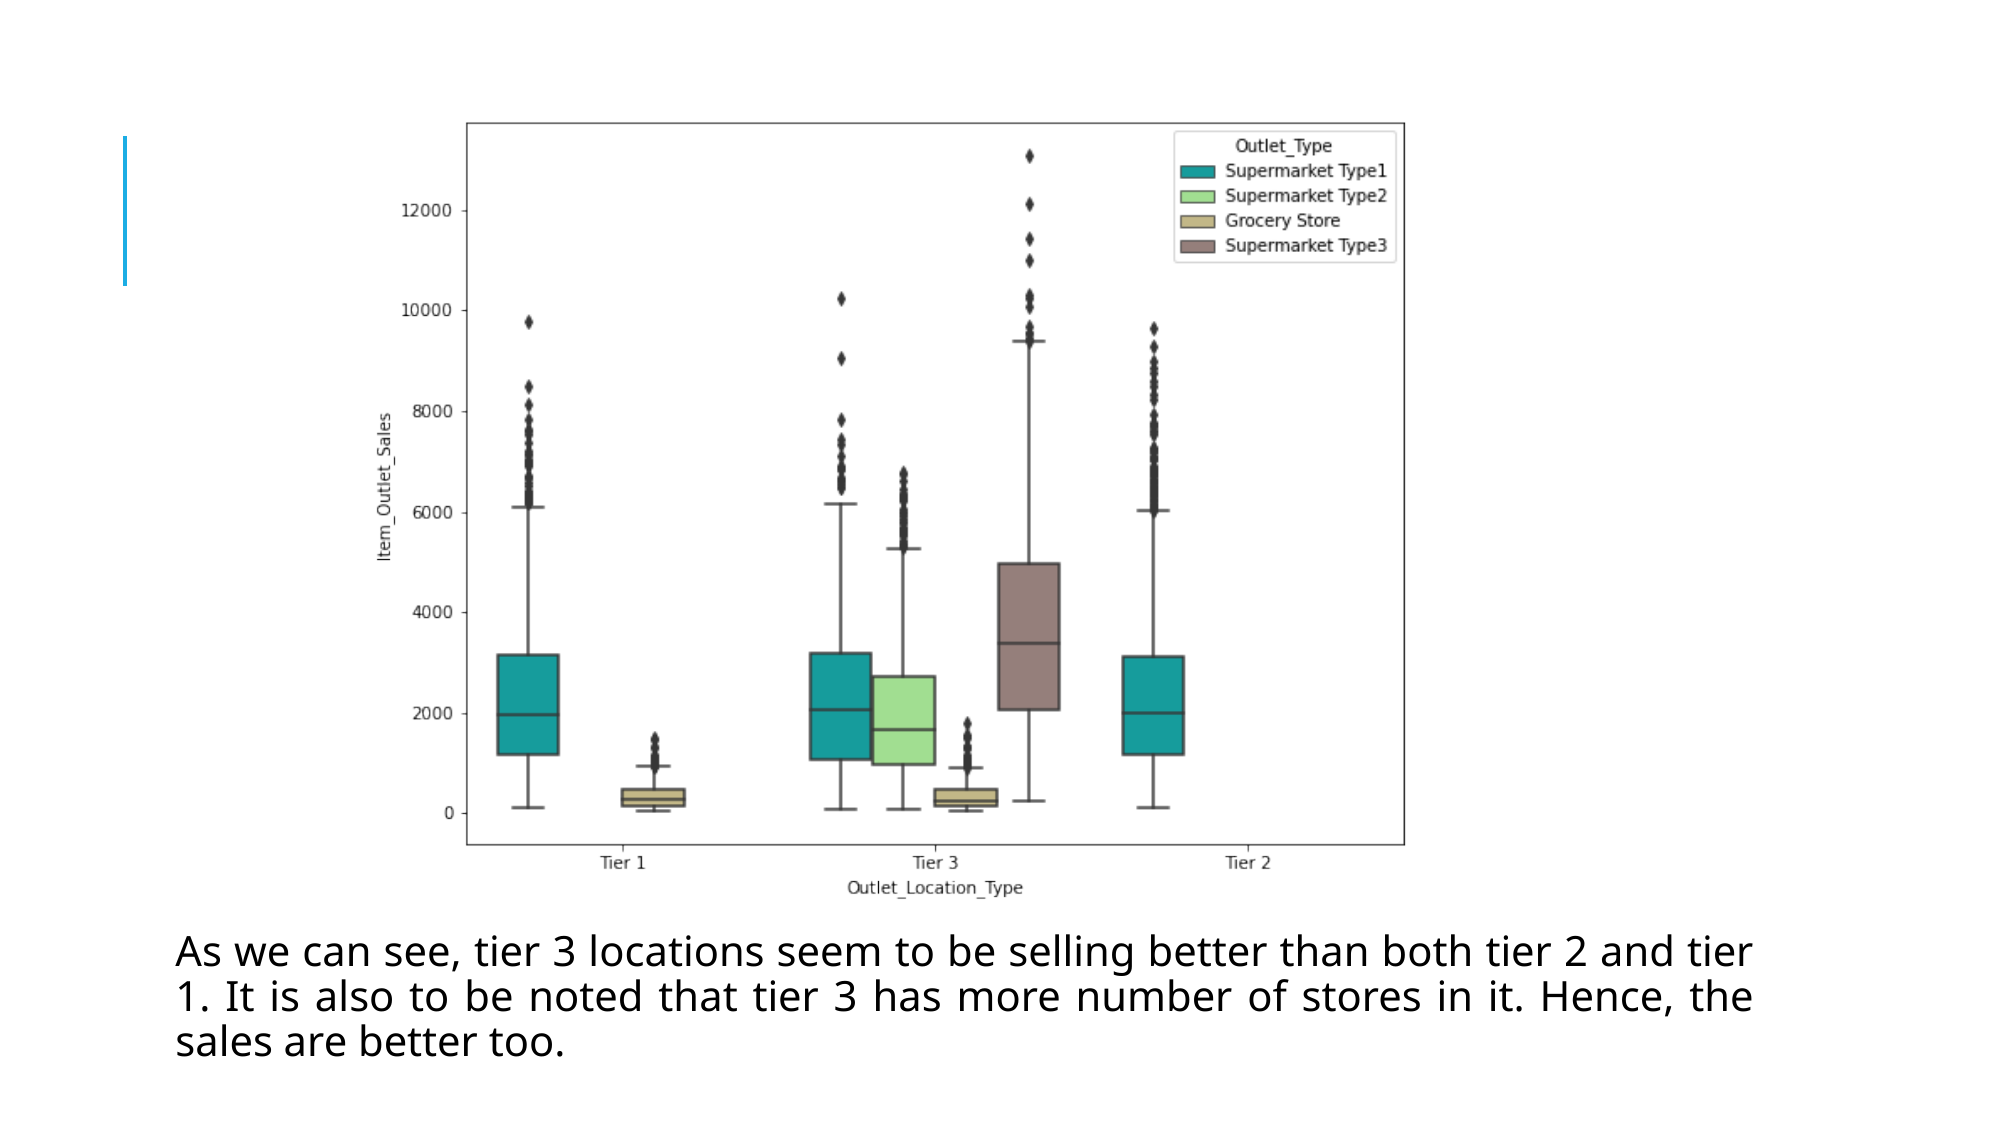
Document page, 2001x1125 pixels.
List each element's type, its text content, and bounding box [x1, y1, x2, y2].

picture [315, 8, 1525, 964]
list As we can see, tier 3 locations seem to be selling better than both tier 2 and tier 1. It is also to be noted that tier 3 has more number of stores in it. Hence, the sales are better too. [168, 131, 1763, 1105]
